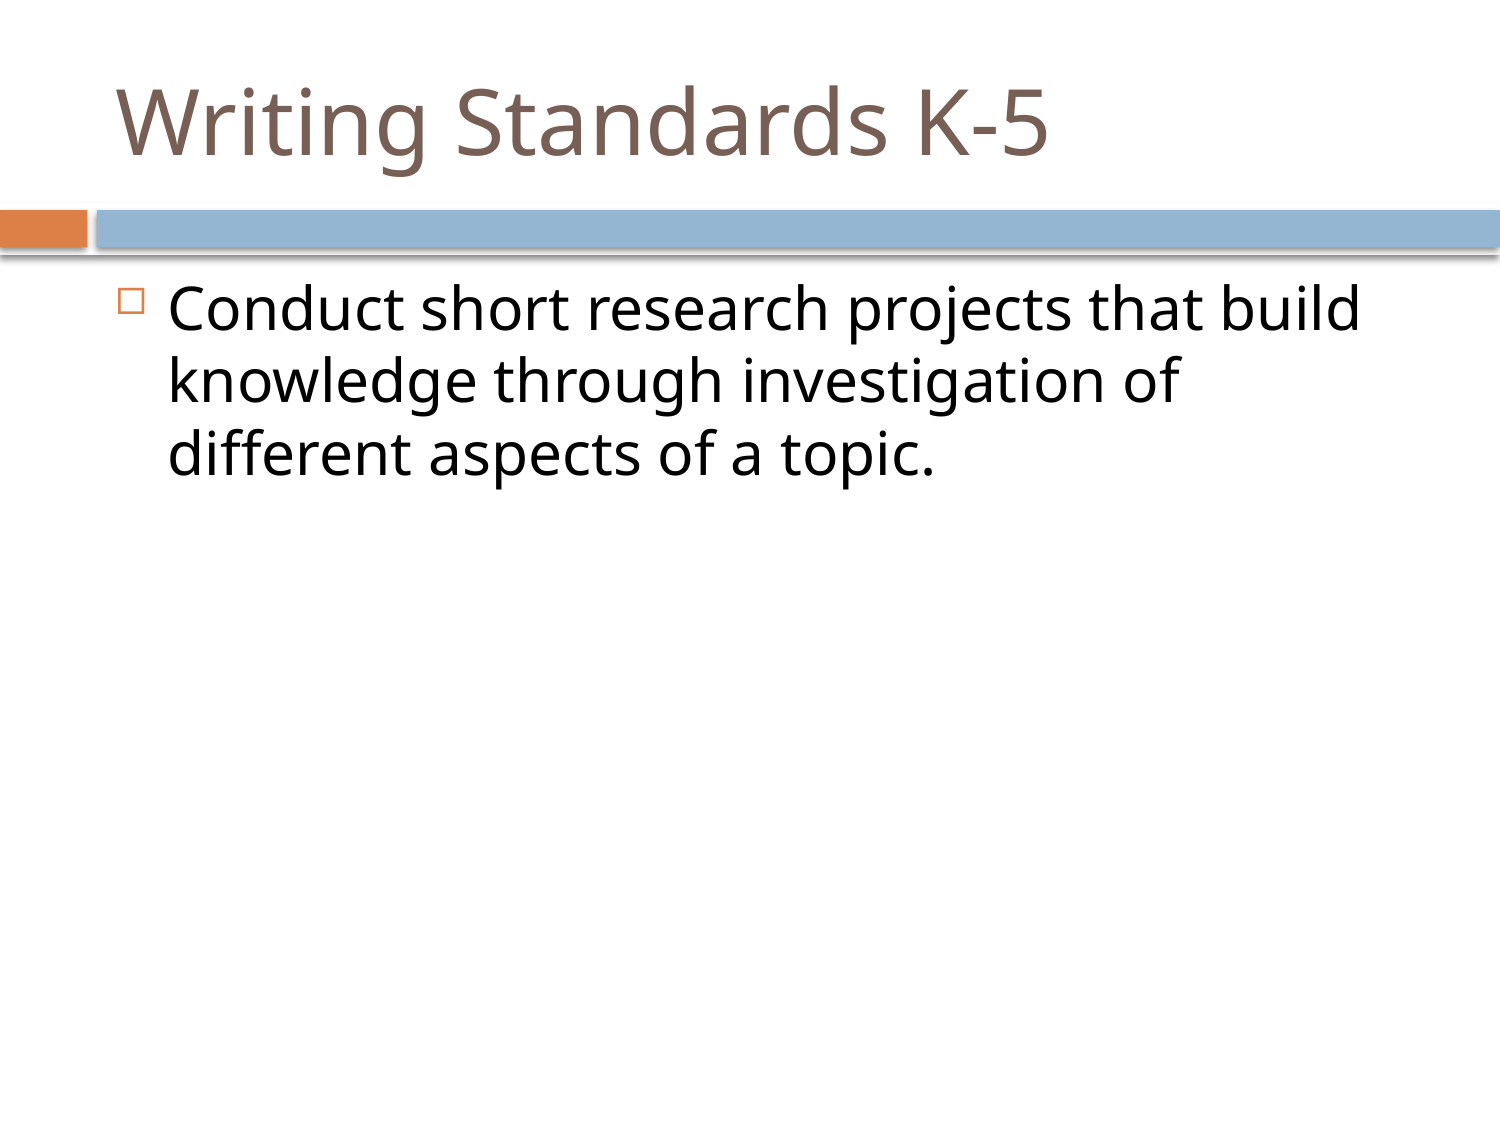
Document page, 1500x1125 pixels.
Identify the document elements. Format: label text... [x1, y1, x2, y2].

list Conduct short research projects that build knowledge through investigation of different aspects of a topic. [100, 262, 1438, 1000]
title Writing Standards K-5 [100, 37, 1438, 200]
